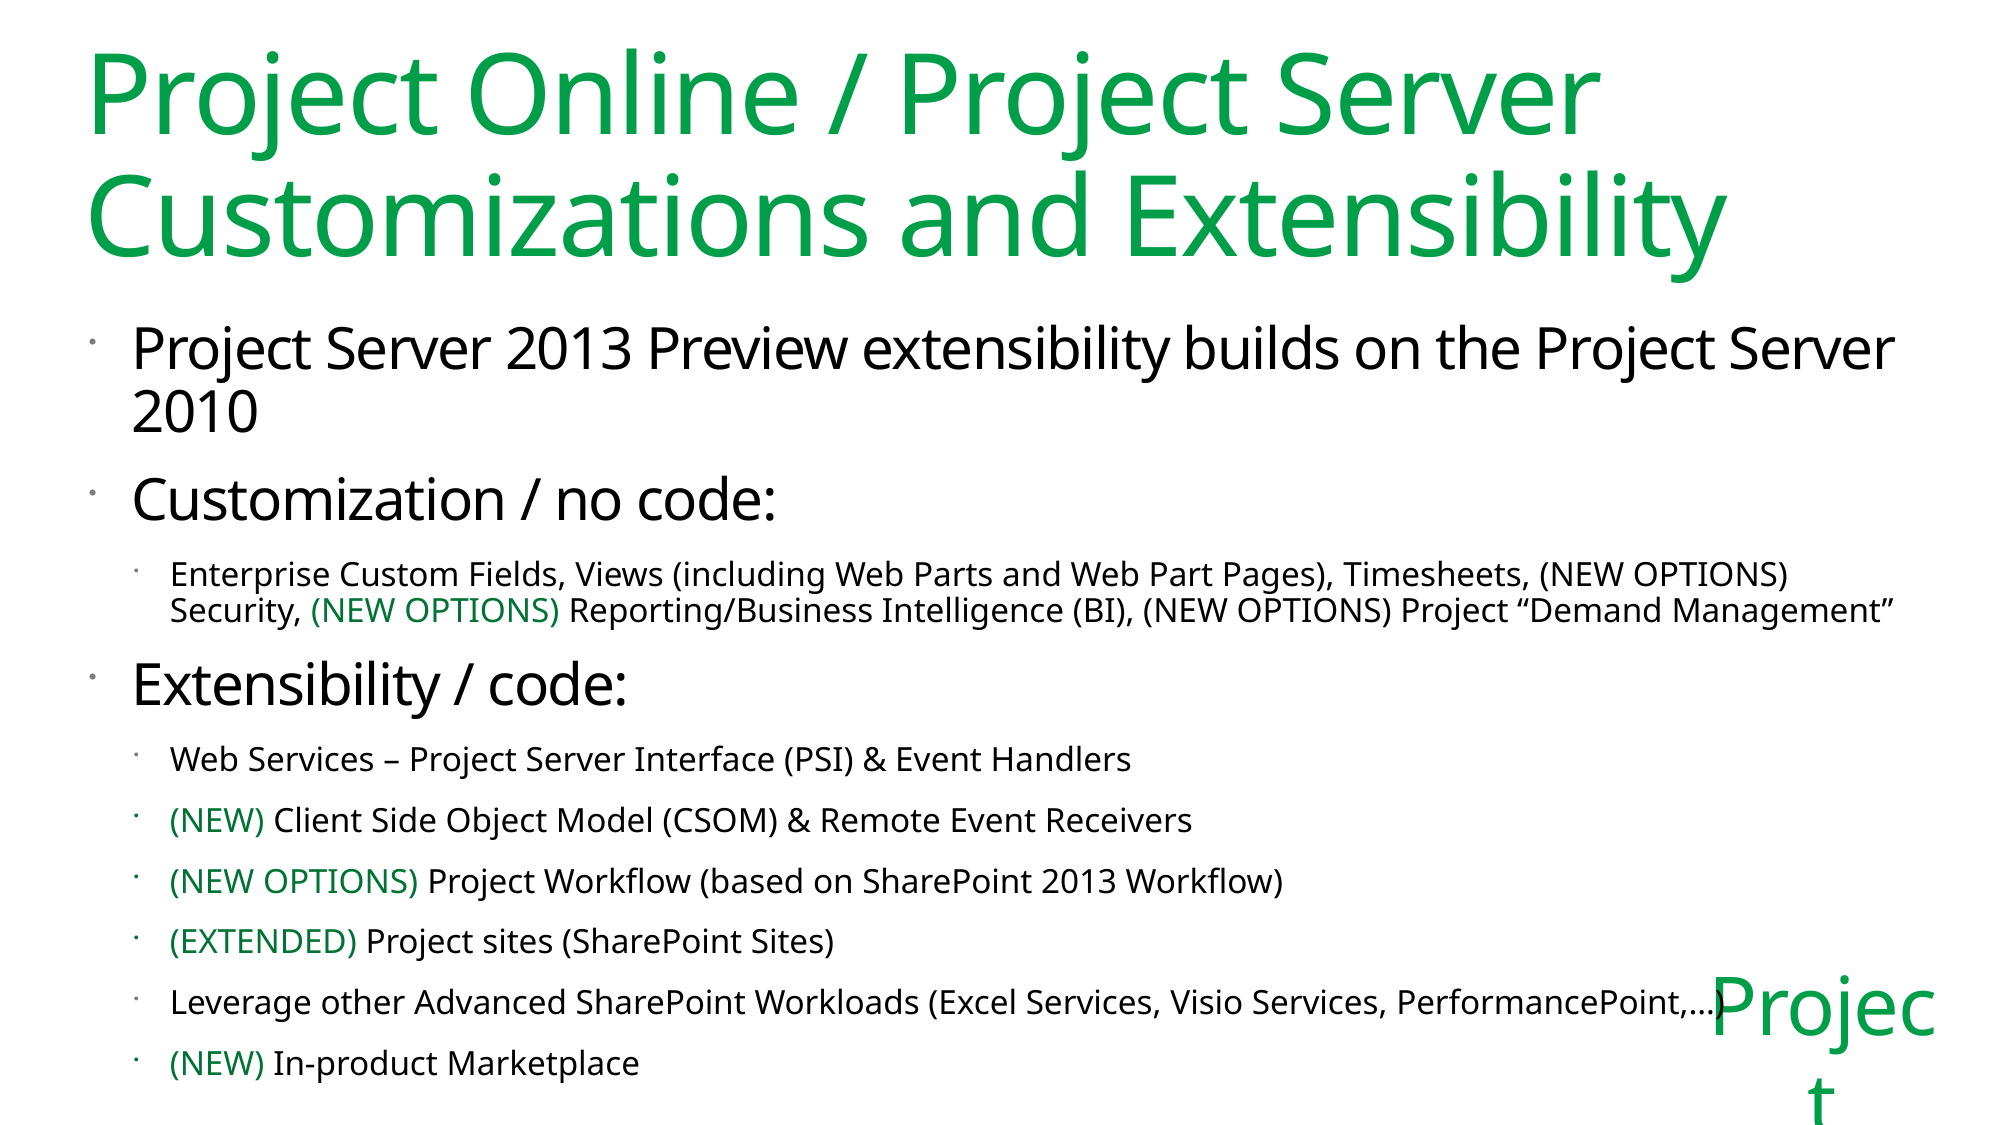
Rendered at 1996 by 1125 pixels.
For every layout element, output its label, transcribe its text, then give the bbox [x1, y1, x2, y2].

list Project Server 2013 Preview extensibility builds on the Project Server 2010 Customization / no code: Enterprise Custom Fields, Views (including Web Parts and Web Part Pages), Timesheets, (NEW OPTIONS) Security, (NEW OPTIONS) Reporting/Business Intelligence (BI), (NEW OPTIONS) Project “Demand Management” Extensibility / code: Web Services – Project Server Interface (PSI) & Event Handlers (NEW) Client Side Object Model (CSOM) & Remote Event Receivers (NEW OPTIONS) Project Workflow (based on SharePoint 2013 Workflow) (EXTENDED) Project sites (SharePoint Sites) Leverage other Advanced SharePoint Workloads (Excel Services, Visio Services, PerformancePoint,…) (NEW) In-product Marketplace [84, 319, 1910, 595]
title Project Online / Project Server Customizations and Extensibility [84, 37, 1910, 161]
